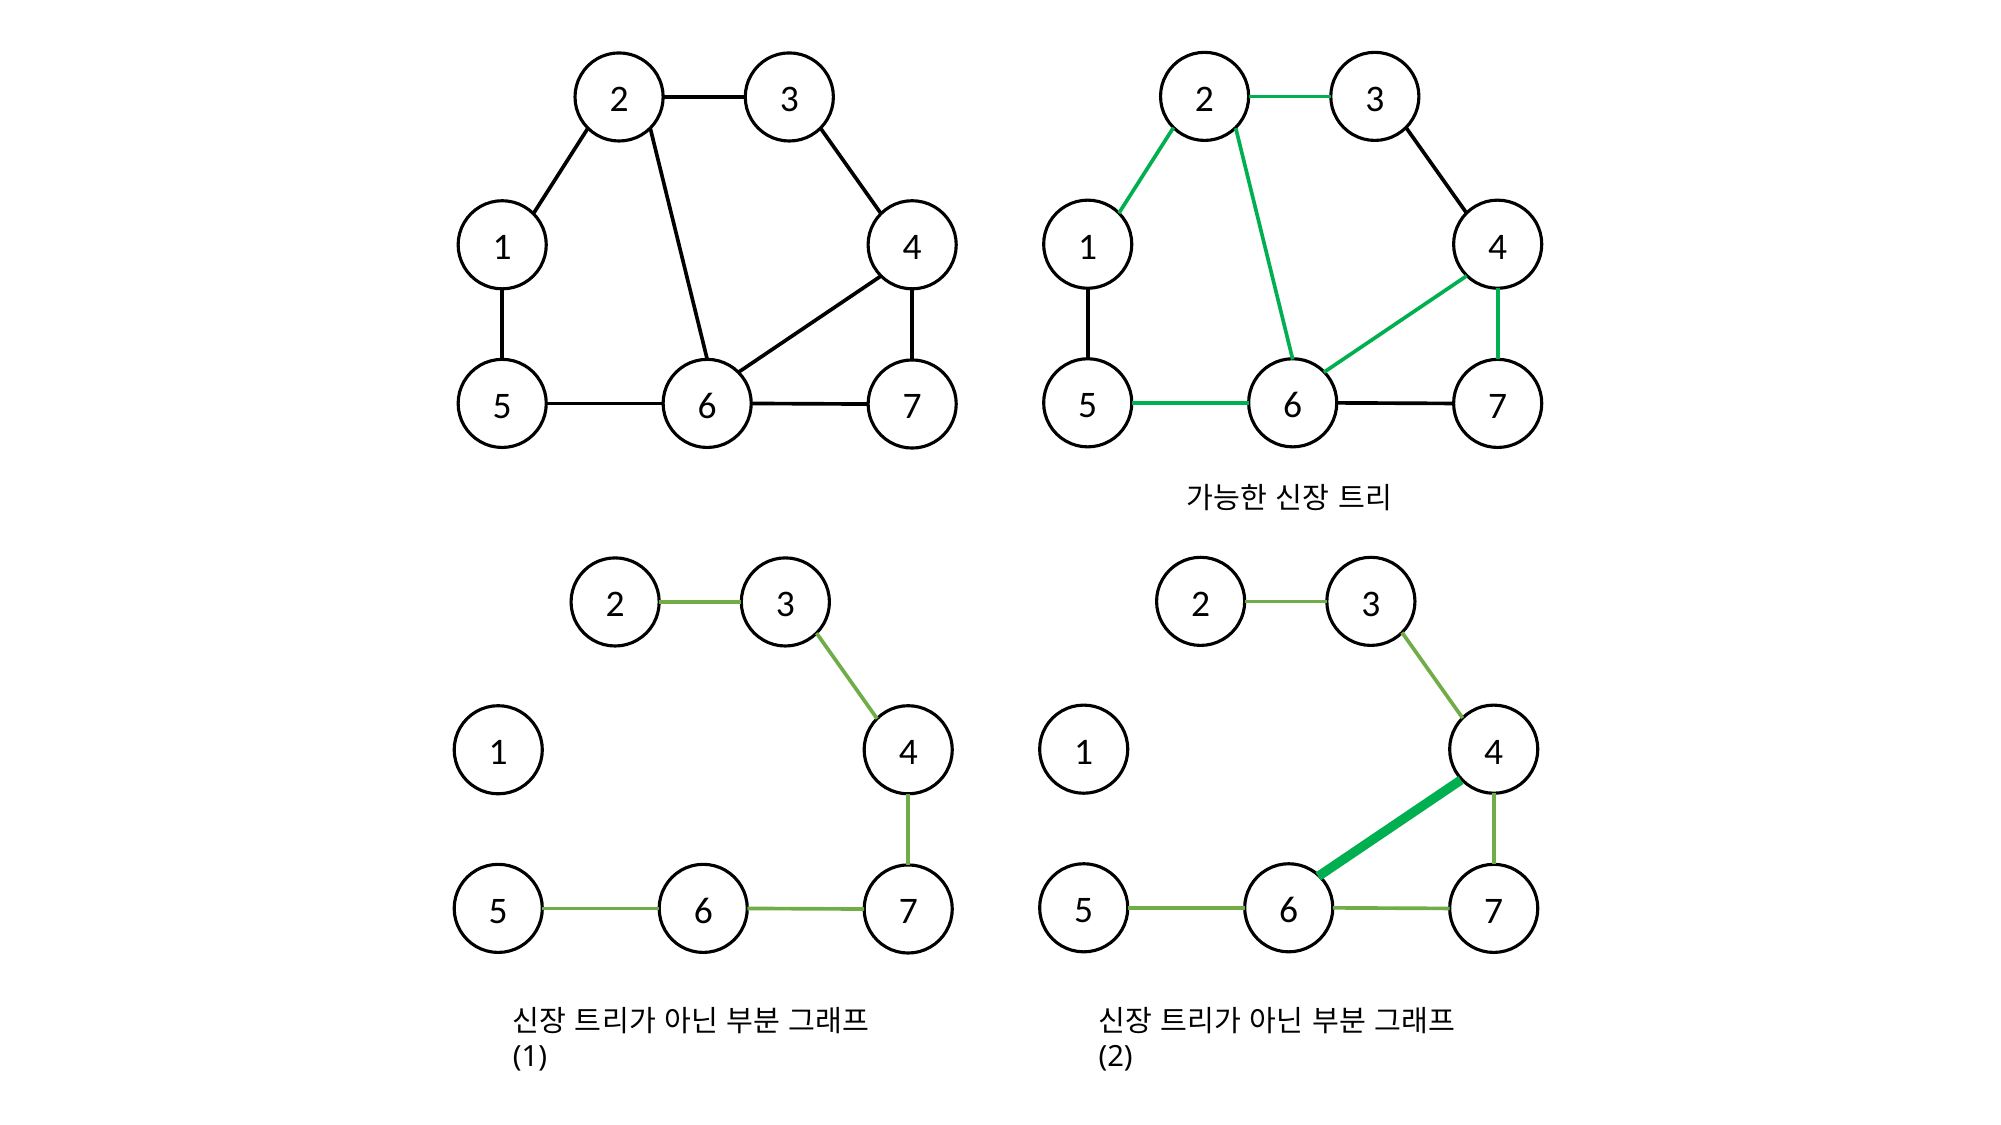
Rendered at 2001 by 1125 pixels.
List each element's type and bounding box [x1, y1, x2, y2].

text_box [458, 52, 1542, 523]
text_box [454, 557, 1538, 1046]
